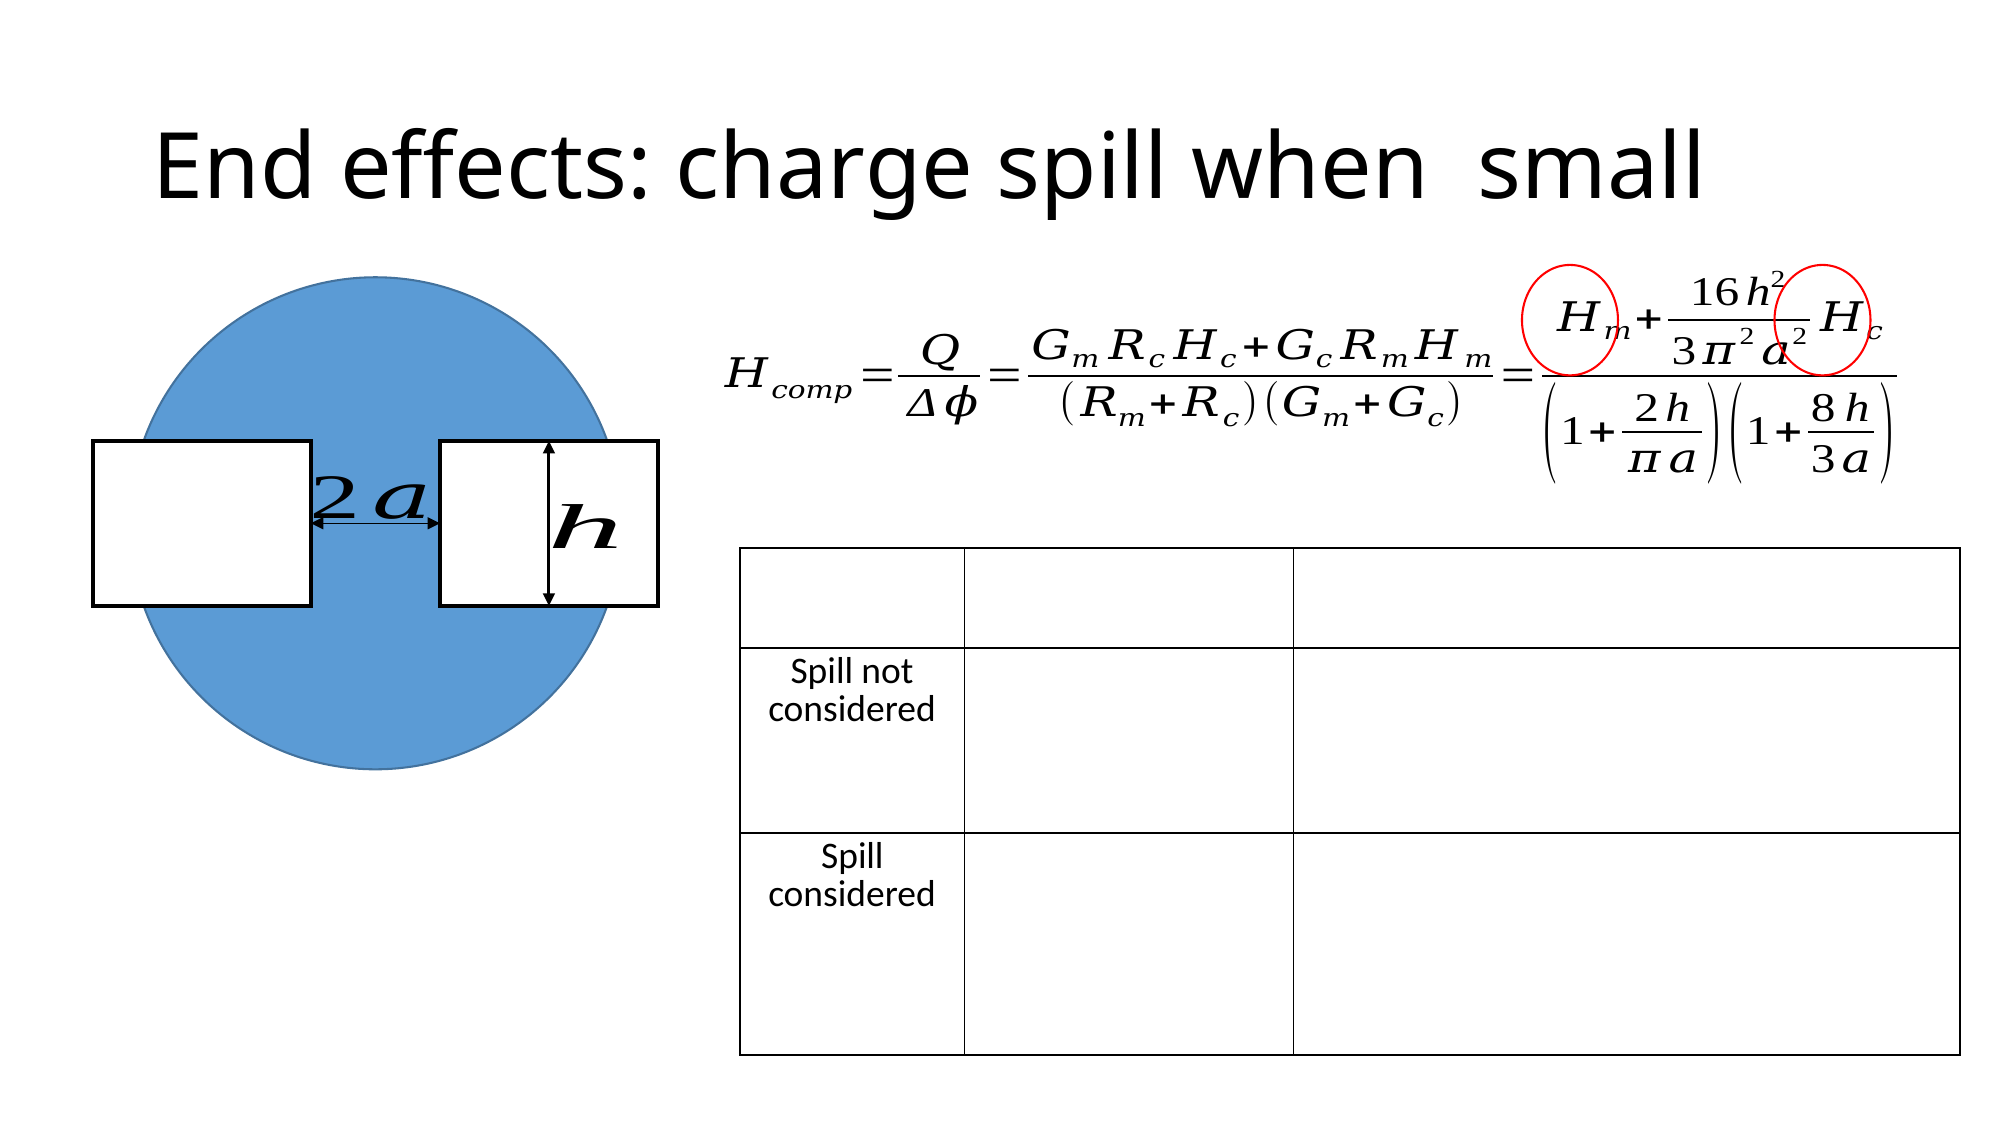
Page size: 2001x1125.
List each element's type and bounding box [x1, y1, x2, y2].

text_box [439, 440, 659, 607]
text_box [1520, 263, 1620, 377]
text_box [92, 440, 312, 607]
text_box [143, 524, 608, 771]
text_box [142, 276, 609, 523]
text_box [1773, 263, 1872, 377]
